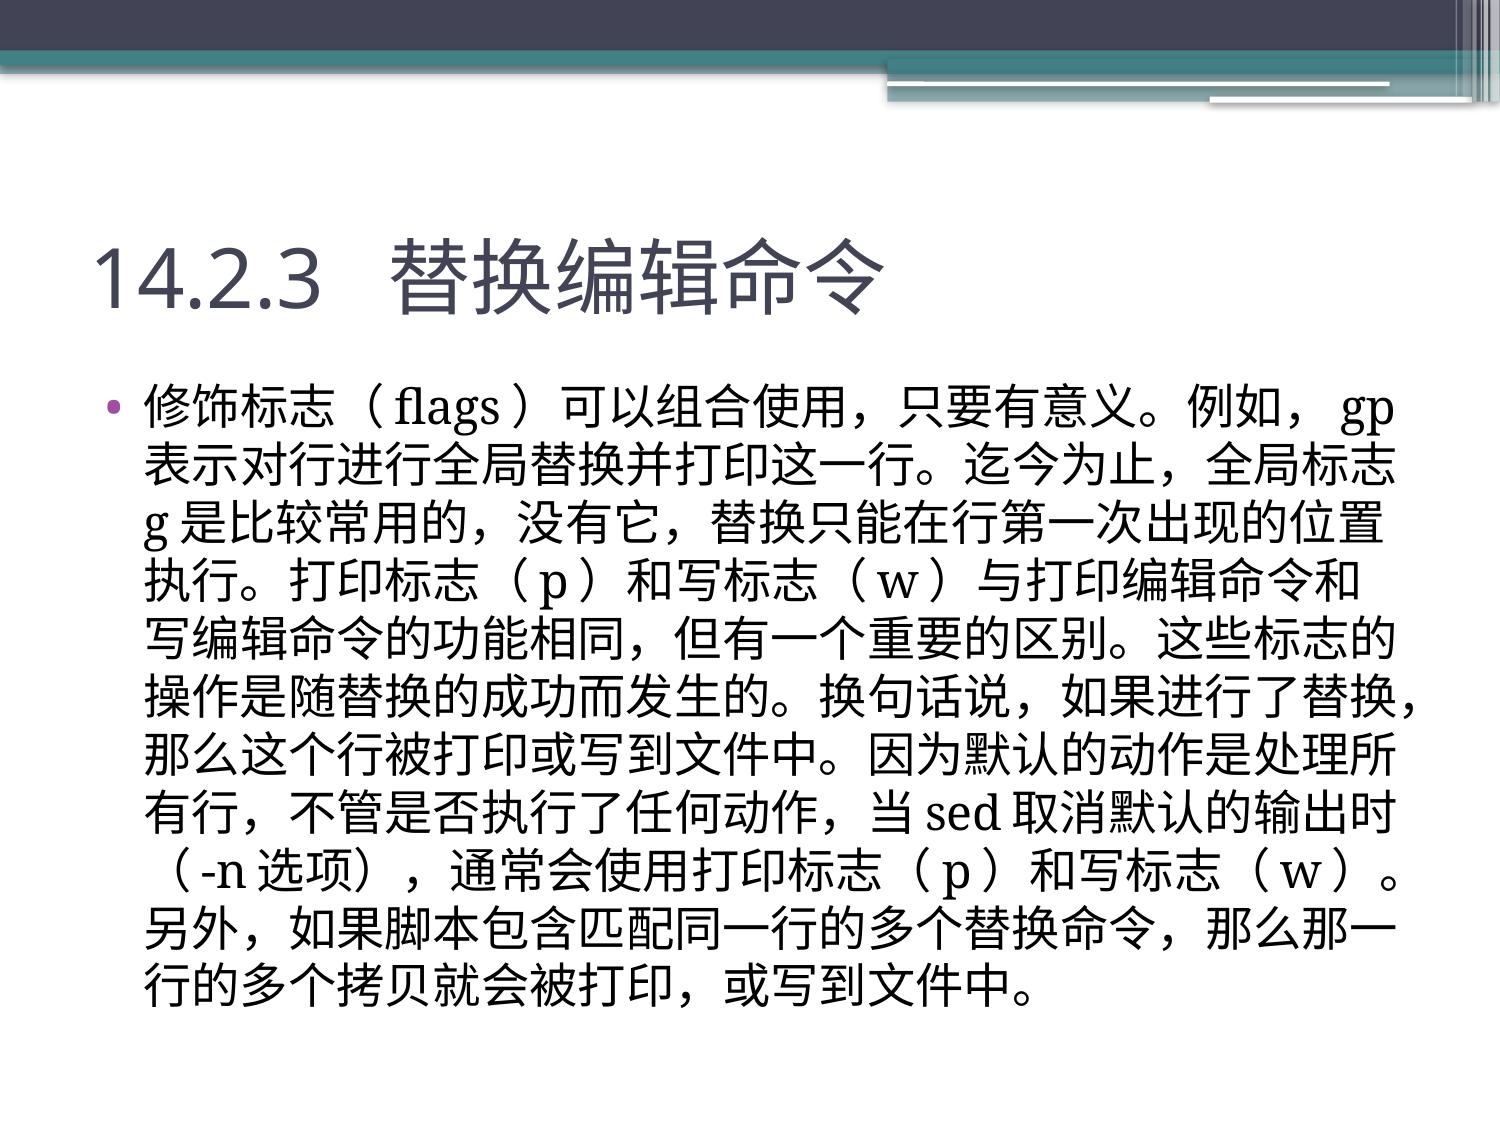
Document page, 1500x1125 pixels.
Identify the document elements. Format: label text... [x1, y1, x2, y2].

list 修饰标志（flags）可以组合使用，只要有意义。例如，gp表示对行进行全局替换并打印这一行。迄今为止，全局标志g是比较常用的，没有它，替换只能在行第一次出现的位置执行。打印标志（p）和写标志（w）与打印编辑命令和写编辑命令的功能相同，但有一个重要的区别。这些标志的操作是随替换的成功而发生的。换句话说，如果进行了替换，那么这个行被打印或写到文件中。因为默认的动作是处理所有行，不管是否执行了任何动作，当sed取消默认的输出时（-n选项），通常会使用打印标志（p）和写标志（w）。另外，如果脚本包含匹配同一行的多个替换命令，那么那一行的多个拷贝就会被打印，或写到文件中。 [75, 368, 1425, 1079]
title 14.2.3 替换编辑命令 [75, 187, 1425, 363]
